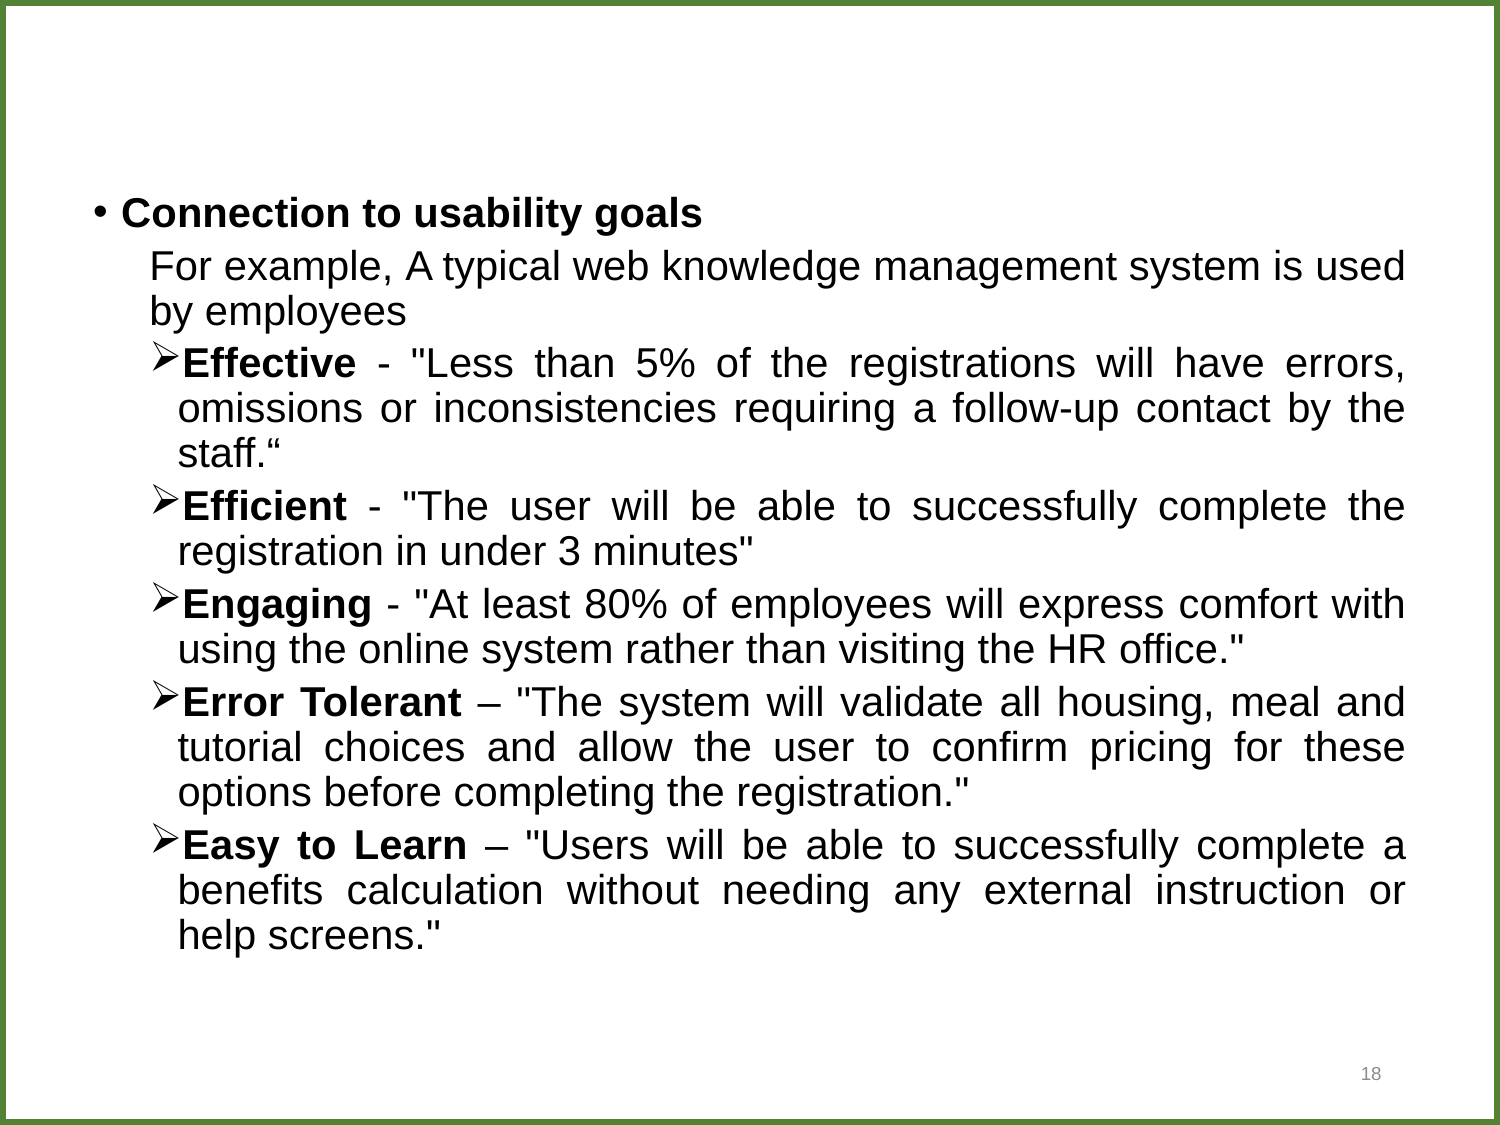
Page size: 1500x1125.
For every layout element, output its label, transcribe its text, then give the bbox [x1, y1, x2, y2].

slide_number 18 [1059, 1042, 1397, 1103]
list Connection to usability goals For example, A typical web knowledge management system is used by employees Effective - "Less than 5% of the registrations will have errors, omissions or inconsistencies requiring a follow-up contact by the staff.“ Efficient - "The user will be able to successfully complete the registration in under 3 minutes" Engaging - "At least 80% of employees will express comfort with using the online system rather than visiting the HR office." Error Tolerant – "The system will validate all housing, meal and tutorial choices and allow the user to confirm pricing for these options before completing the registration." Easy to Learn – "Users will be able to successfully complete a benefits calculation without needing any external instruction or help screens." [78, 183, 1422, 1070]
